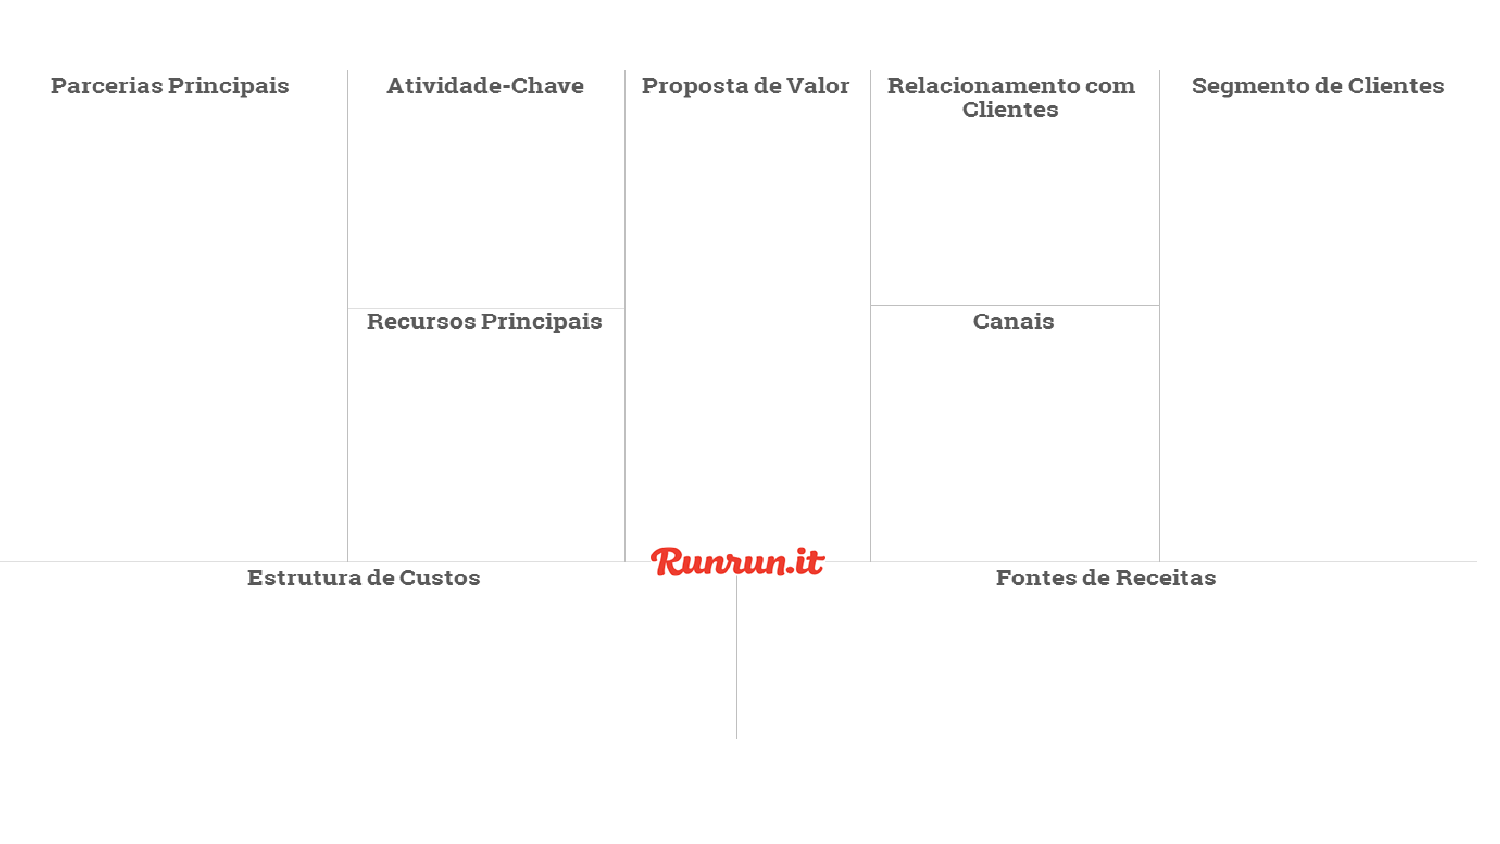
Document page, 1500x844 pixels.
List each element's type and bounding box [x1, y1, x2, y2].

picture [0, 70, 1477, 739]
